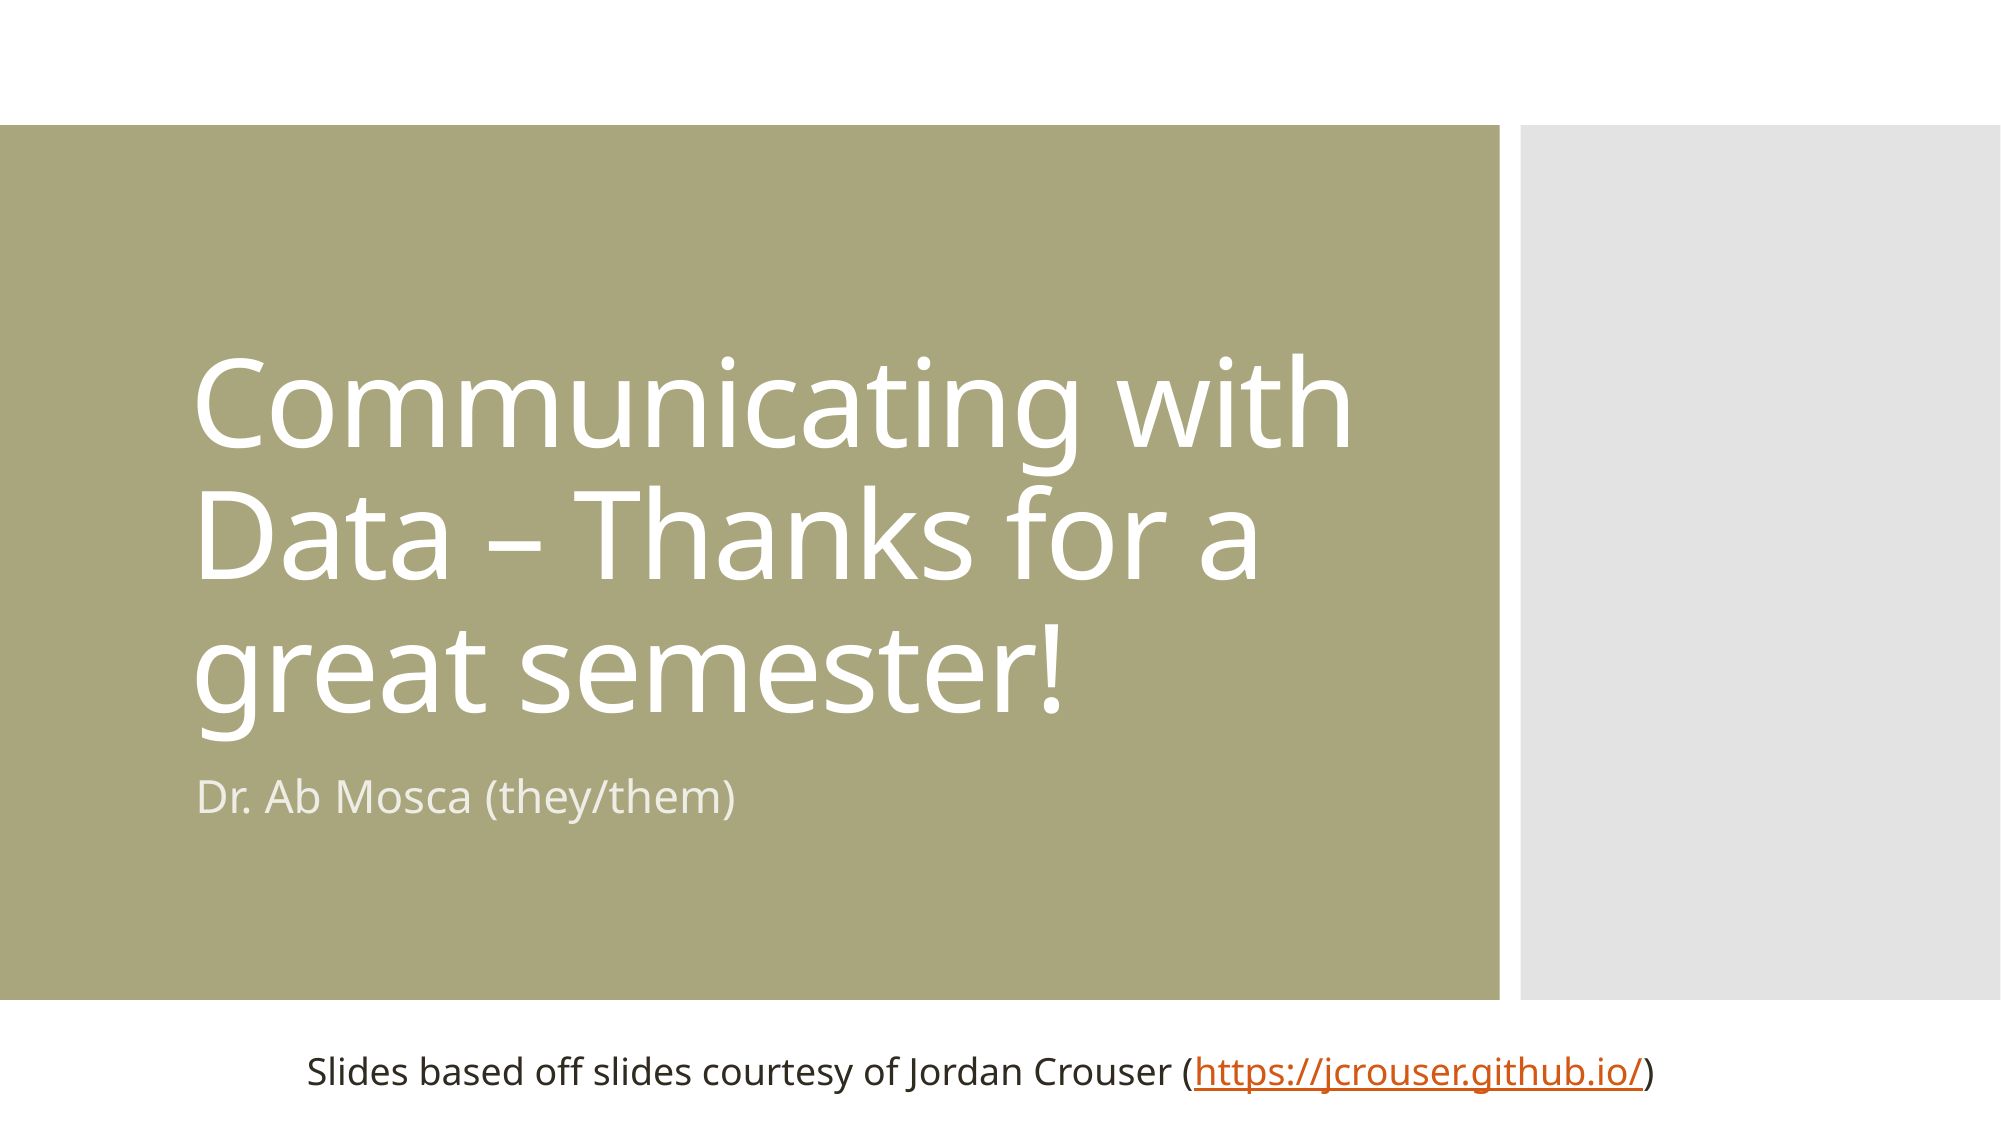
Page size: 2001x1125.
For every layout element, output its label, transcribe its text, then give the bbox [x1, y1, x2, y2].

subtitle Dr. Ab Mosca (they/them) [180, 766, 1381, 917]
text_box Slides based off slides courtesy of Jordan Crouser (https://jcrouser.github.io/) [292, 1040, 1679, 1107]
title Communicating with Data – Thanks for a great semester! [175, 213, 1376, 747]
